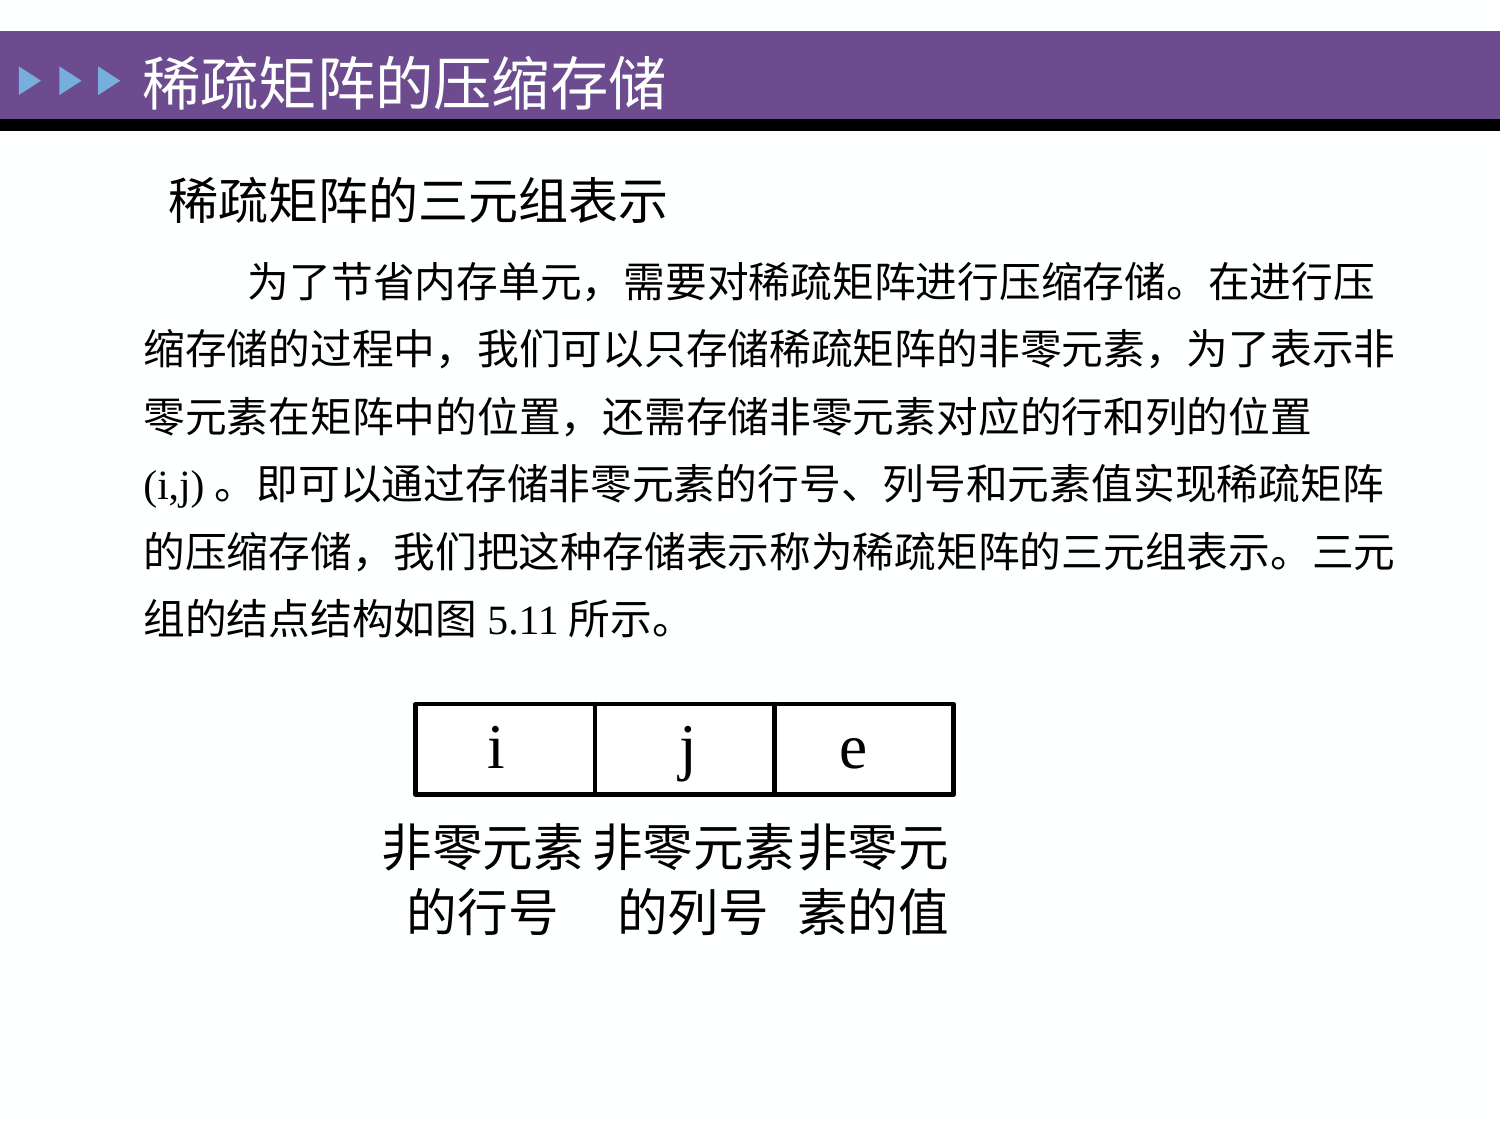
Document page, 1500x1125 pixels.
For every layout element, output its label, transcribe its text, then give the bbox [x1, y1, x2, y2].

list 稀疏矩阵的三元组表示 为了节省内存单元，需要对稀疏矩阵进行压缩存储。在进行压缩存储的过程中，我们可以只存储稀疏矩阵的非零元素，为了表示非零元素在矩阵中的位置，还需存储非零元素对应的行和列的位置(i,j)。即可以通过存储非零元素的行号、列号和元素值实现稀疏矩阵的压缩存储，我们把这种存储表示称为稀疏矩阵的三元组表示。三元组的结点结构如图5.11所示。 [53, 161, 1424, 251]
list 稀疏矩阵的三元组表示 为了节省内存单元，需要对稀疏矩阵进行压缩存储。在进行压缩存储的过程中，我们可以只存储稀疏矩阵的非零元素，为了表示非零元素在矩阵中的位置，还需存储非零元素对应的行和列的位置(i,j)。即可以通过存储非零元素的行号、列号和元素值实现稀疏矩阵的压缩存储，我们把这种存储表示称为稀疏矩阵的三元组表示。三元组的结点结构如图5.11所示。 [53, 515, 1424, 1060]
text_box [336, 692, 1002, 987]
title 稀疏矩阵的压缩存储 [100, 32, 1329, 133]
list 稀疏矩阵的三元组表示 为了节省内存单元，需要对稀疏矩阵进行压缩存储。在进行压缩存储的过程中，我们可以只存储稀疏矩阵的非零元素，为了表示非零元素在矩阵中的位置，还需存储非零元素对应的行和列的位置(i,j)。即可以通过存储非零元素的行号、列号和元素值实现稀疏矩阵的压缩存储，我们把这种存储表示称为稀疏矩阵的三元组表示。三元组的结点结构如图5.11所示。 [53, 252, 1424, 514]
